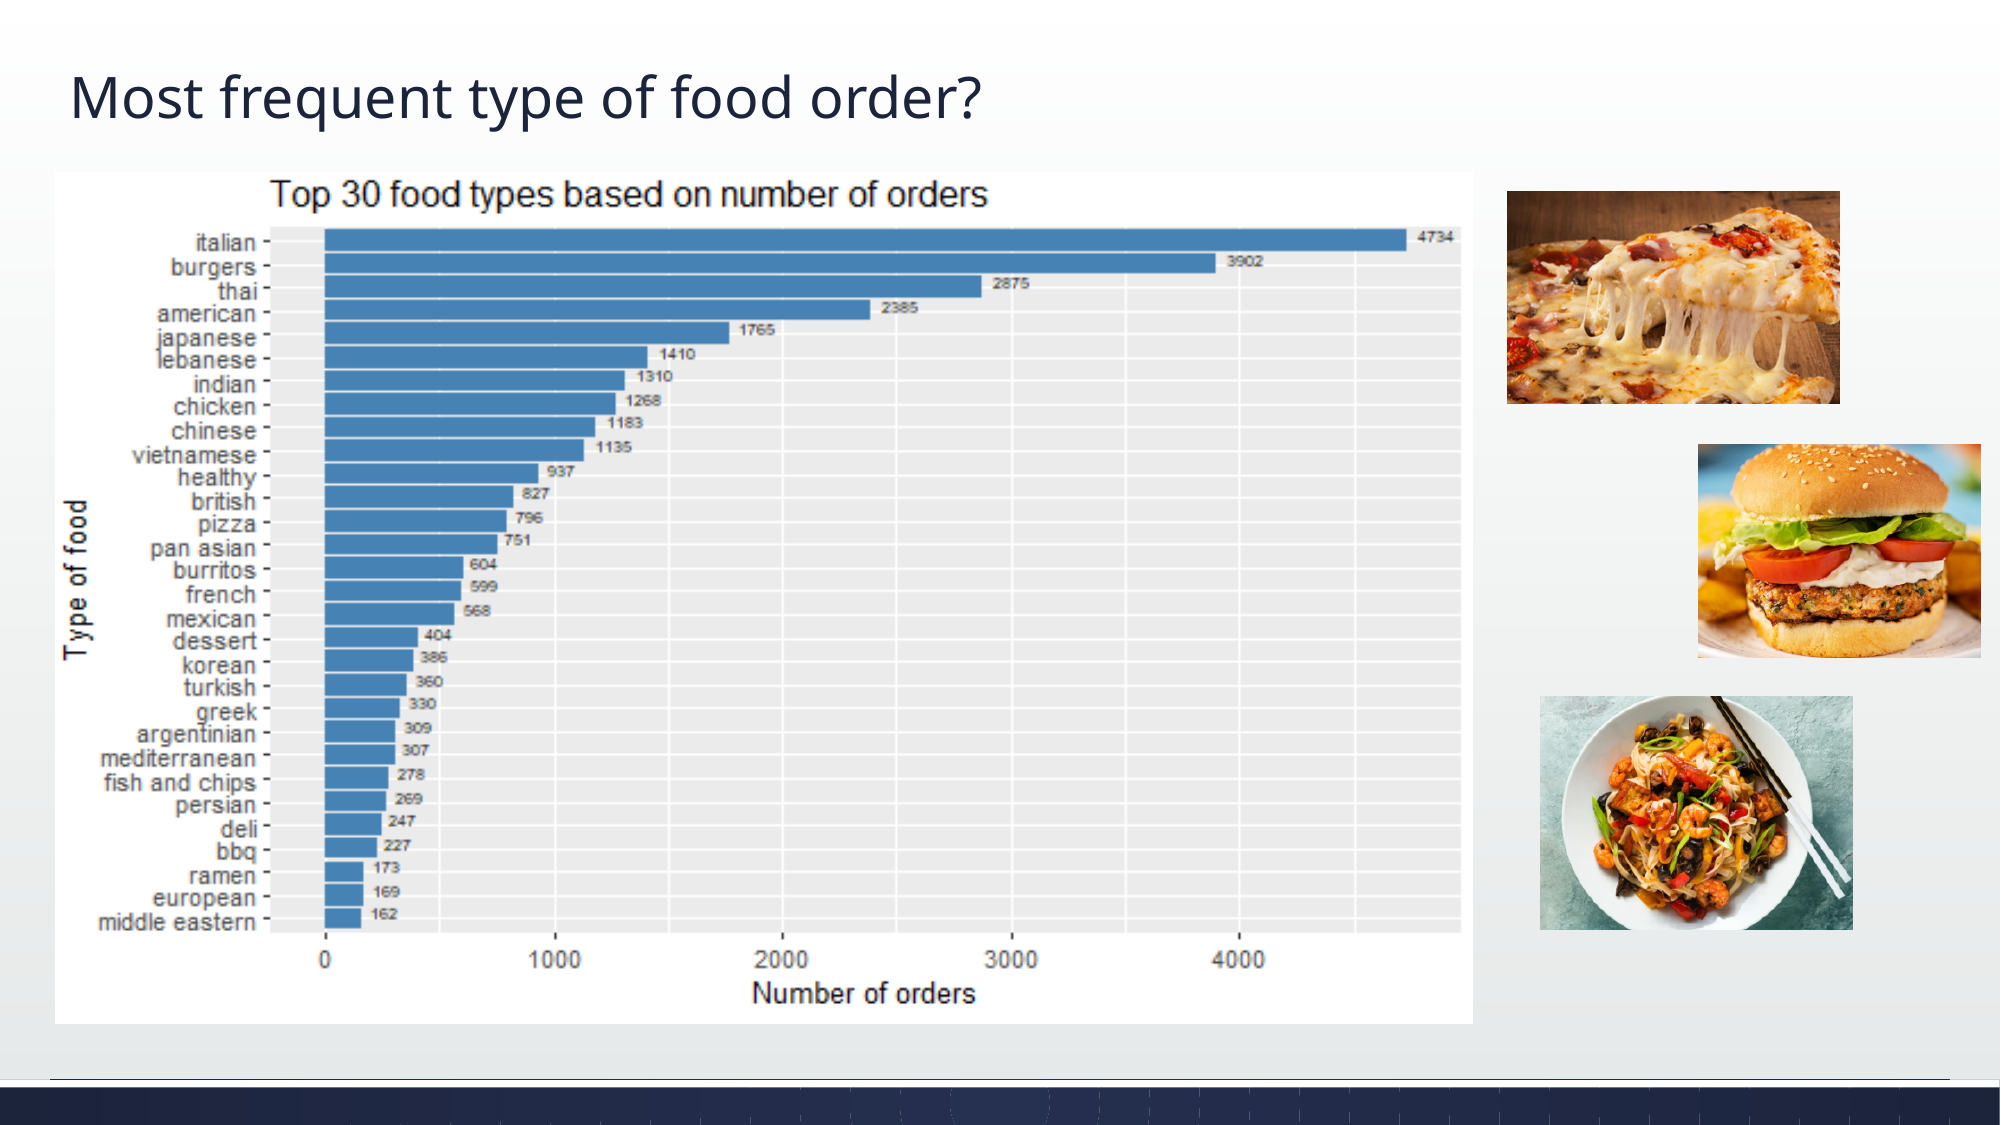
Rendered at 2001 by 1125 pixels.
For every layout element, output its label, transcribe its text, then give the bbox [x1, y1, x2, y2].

picture [1540, 696, 1853, 930]
text_box Most frequent type of food order? [54, 54, 1000, 139]
picture [55, 172, 1473, 1024]
picture [1507, 191, 1840, 404]
picture [1698, 444, 1981, 658]
